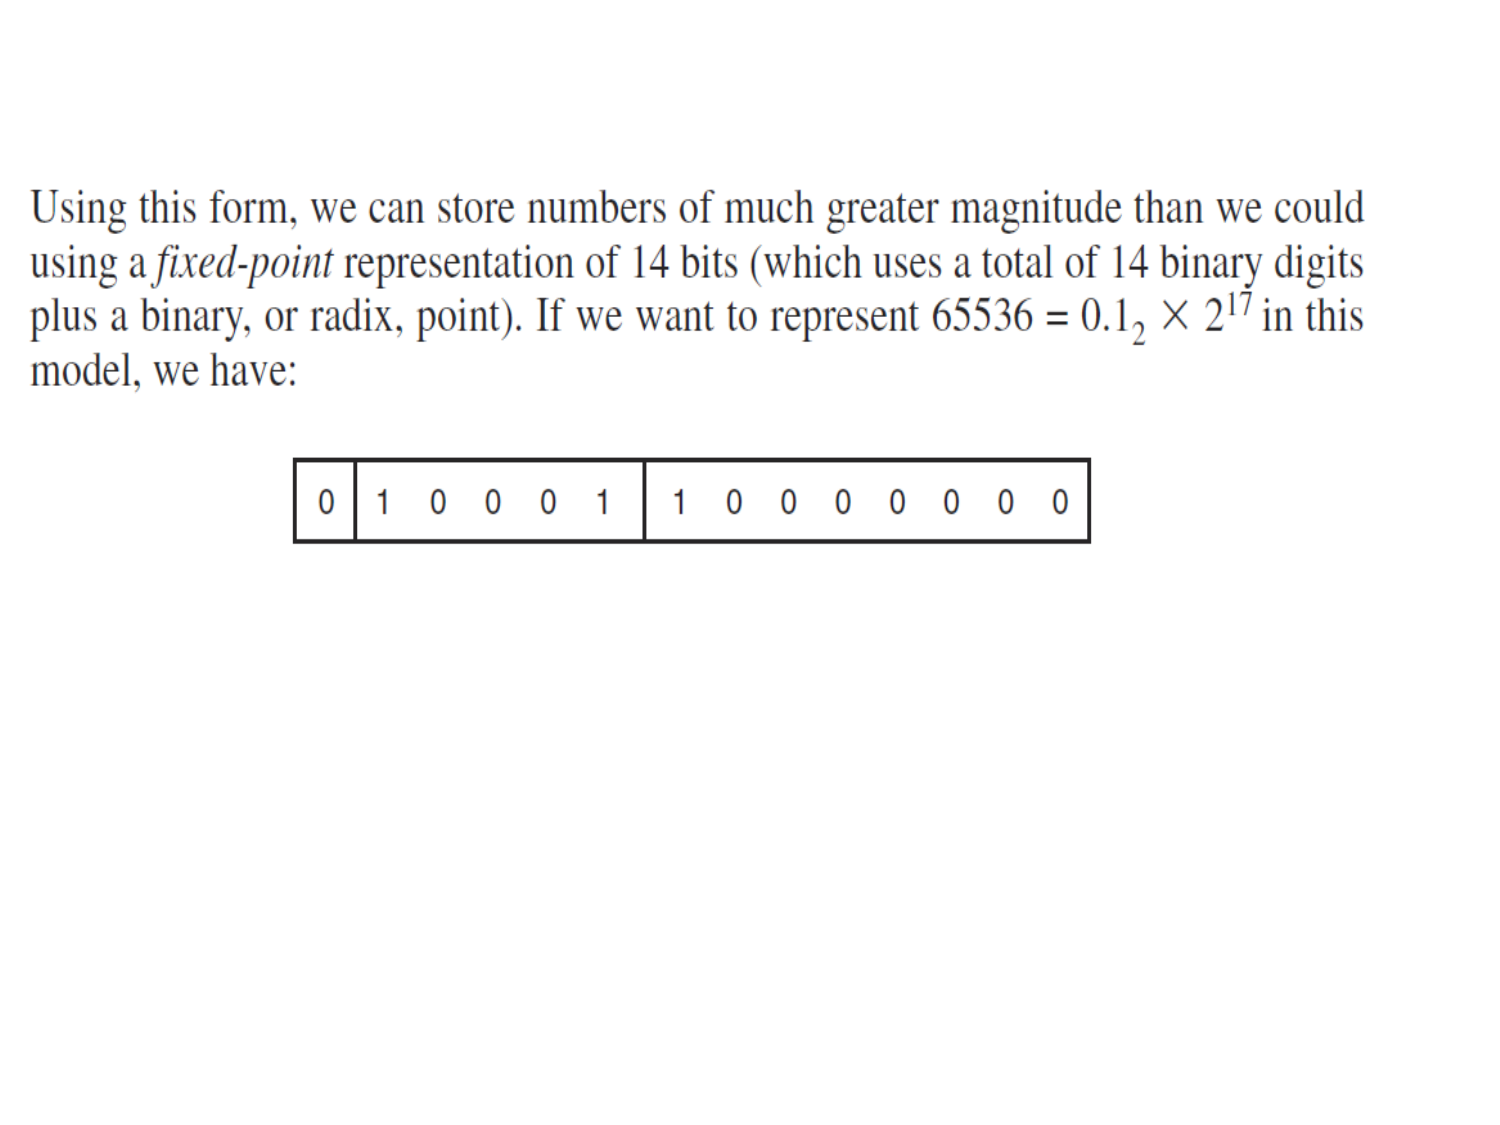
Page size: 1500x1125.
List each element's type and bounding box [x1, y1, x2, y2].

picture [0, 140, 1383, 577]
